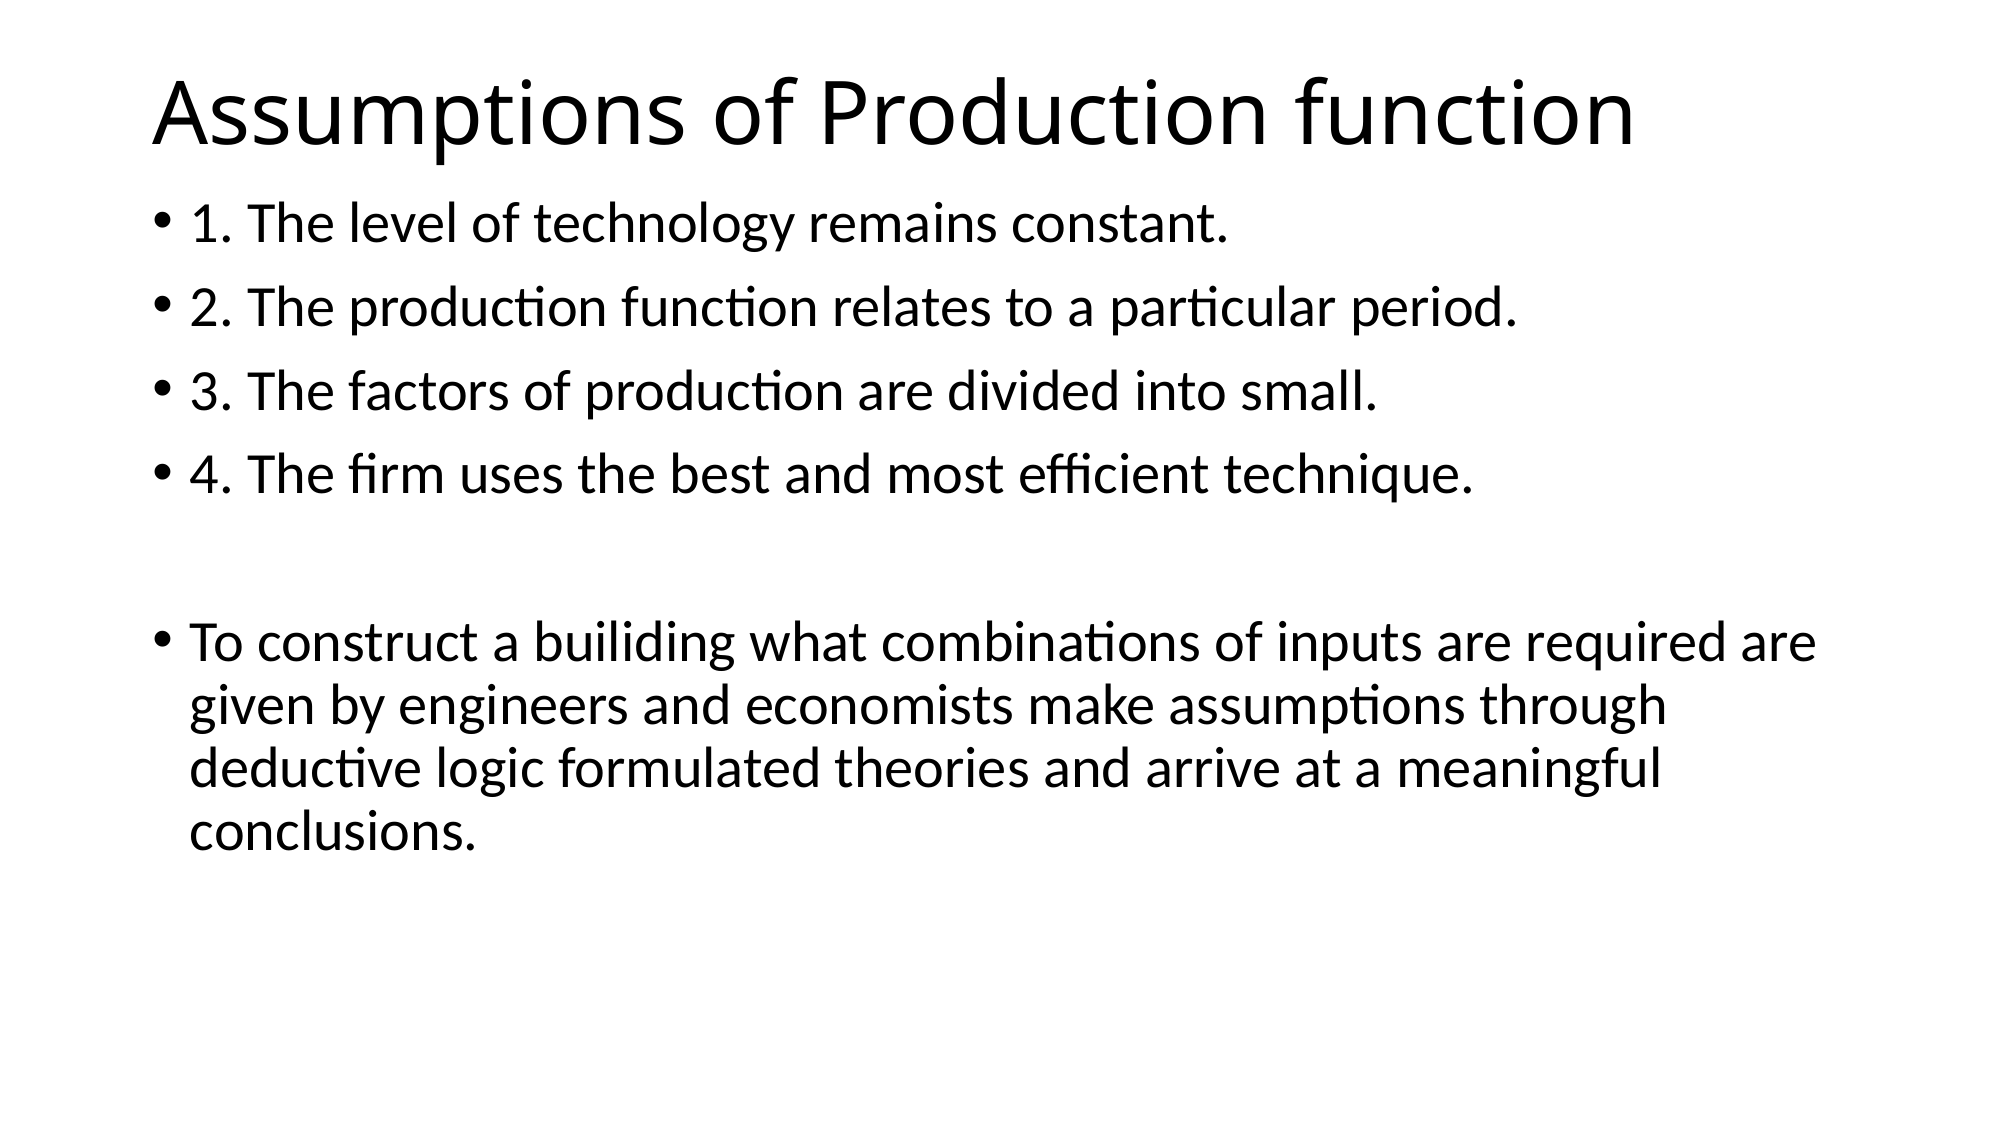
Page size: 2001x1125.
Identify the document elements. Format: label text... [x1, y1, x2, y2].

title Assumptions of Production function [137, 59, 1863, 184]
list 1. The level of technology remains constant. 2. The production function relates to a particular period. 3. The factors of production are divided into small. 4. The firm uses the best and most efficient technique. To construct a builiding what combinations of inputs are required are given by engineers and economists make assumptions through deductive logic formulated theories and arrive at a meaningful conclusions. [137, 184, 1863, 1014]
